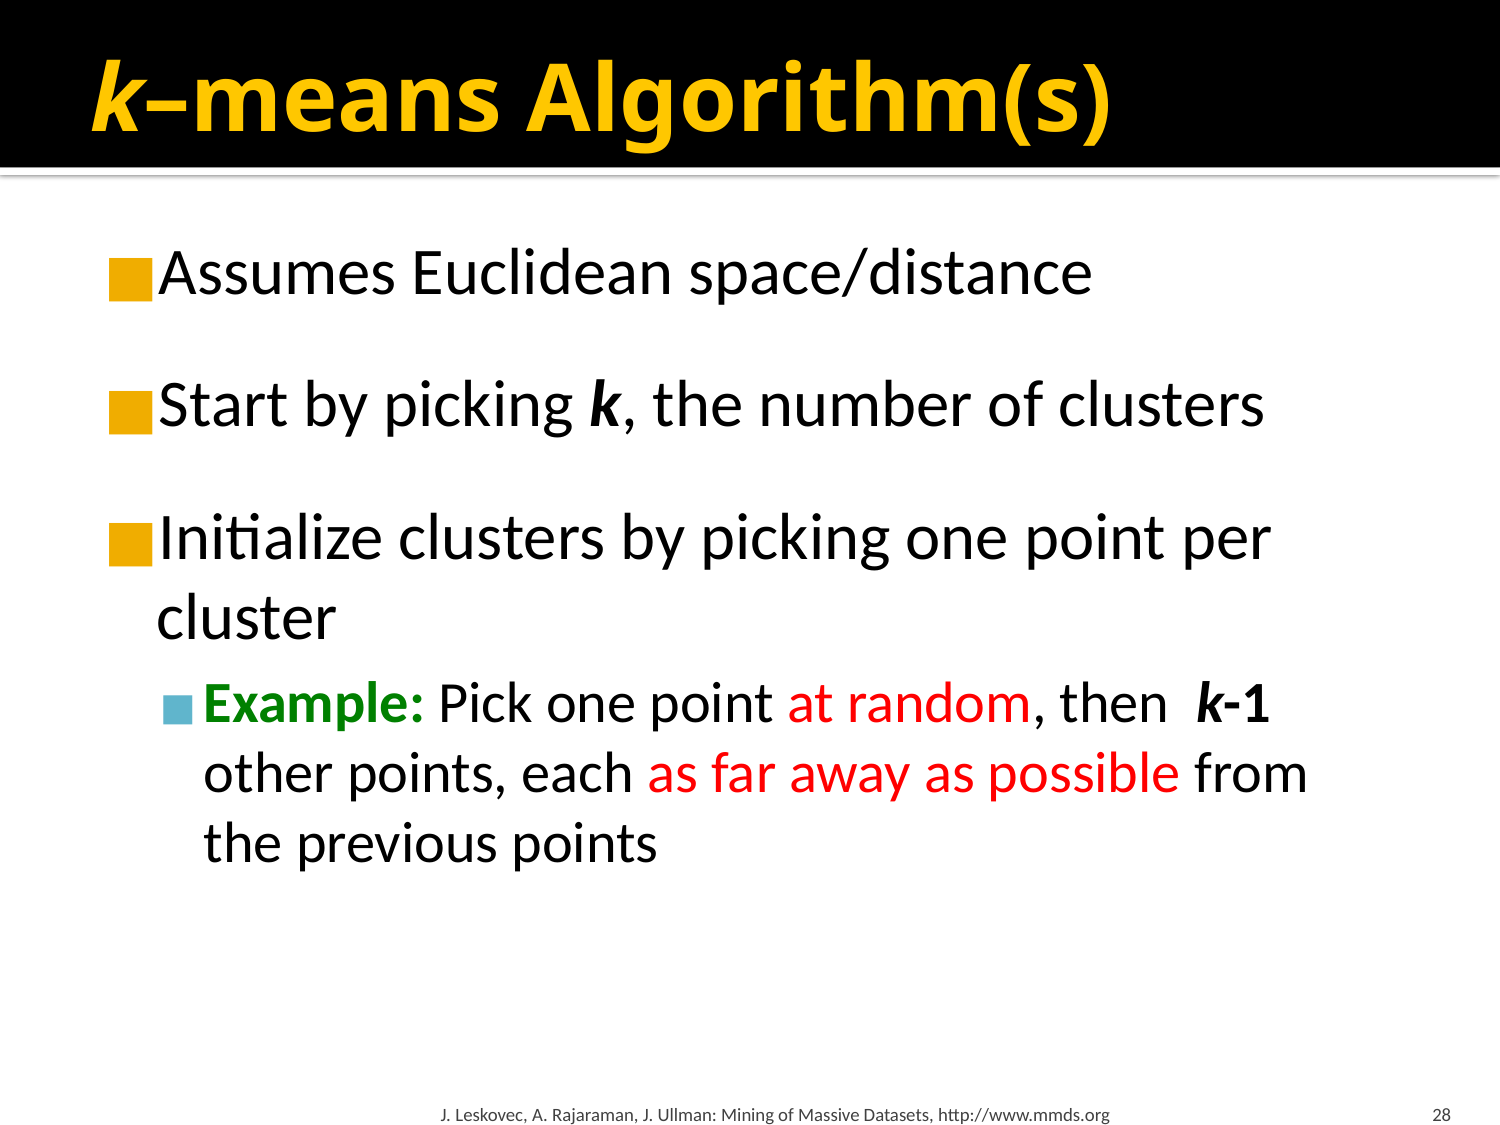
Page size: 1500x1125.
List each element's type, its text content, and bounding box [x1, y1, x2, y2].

footer J. Leskovec, A. Rajaraman, J. Ullman: Mining of Massive Datasets, http://www.mmds.org [433, 1080, 1337, 1125]
slide_number ‹#› [1345, 1080, 1467, 1125]
list Assumes Euclidean space/distance Start by picking k, the number of clusters Initialize clusters by picking one point per cluster Example: Pick one point at random, then k-1 other points, each as far away as possible from the previous points [75, 212, 1425, 1075]
title k–means Algorithm(s) [75, 12, 1425, 175]
